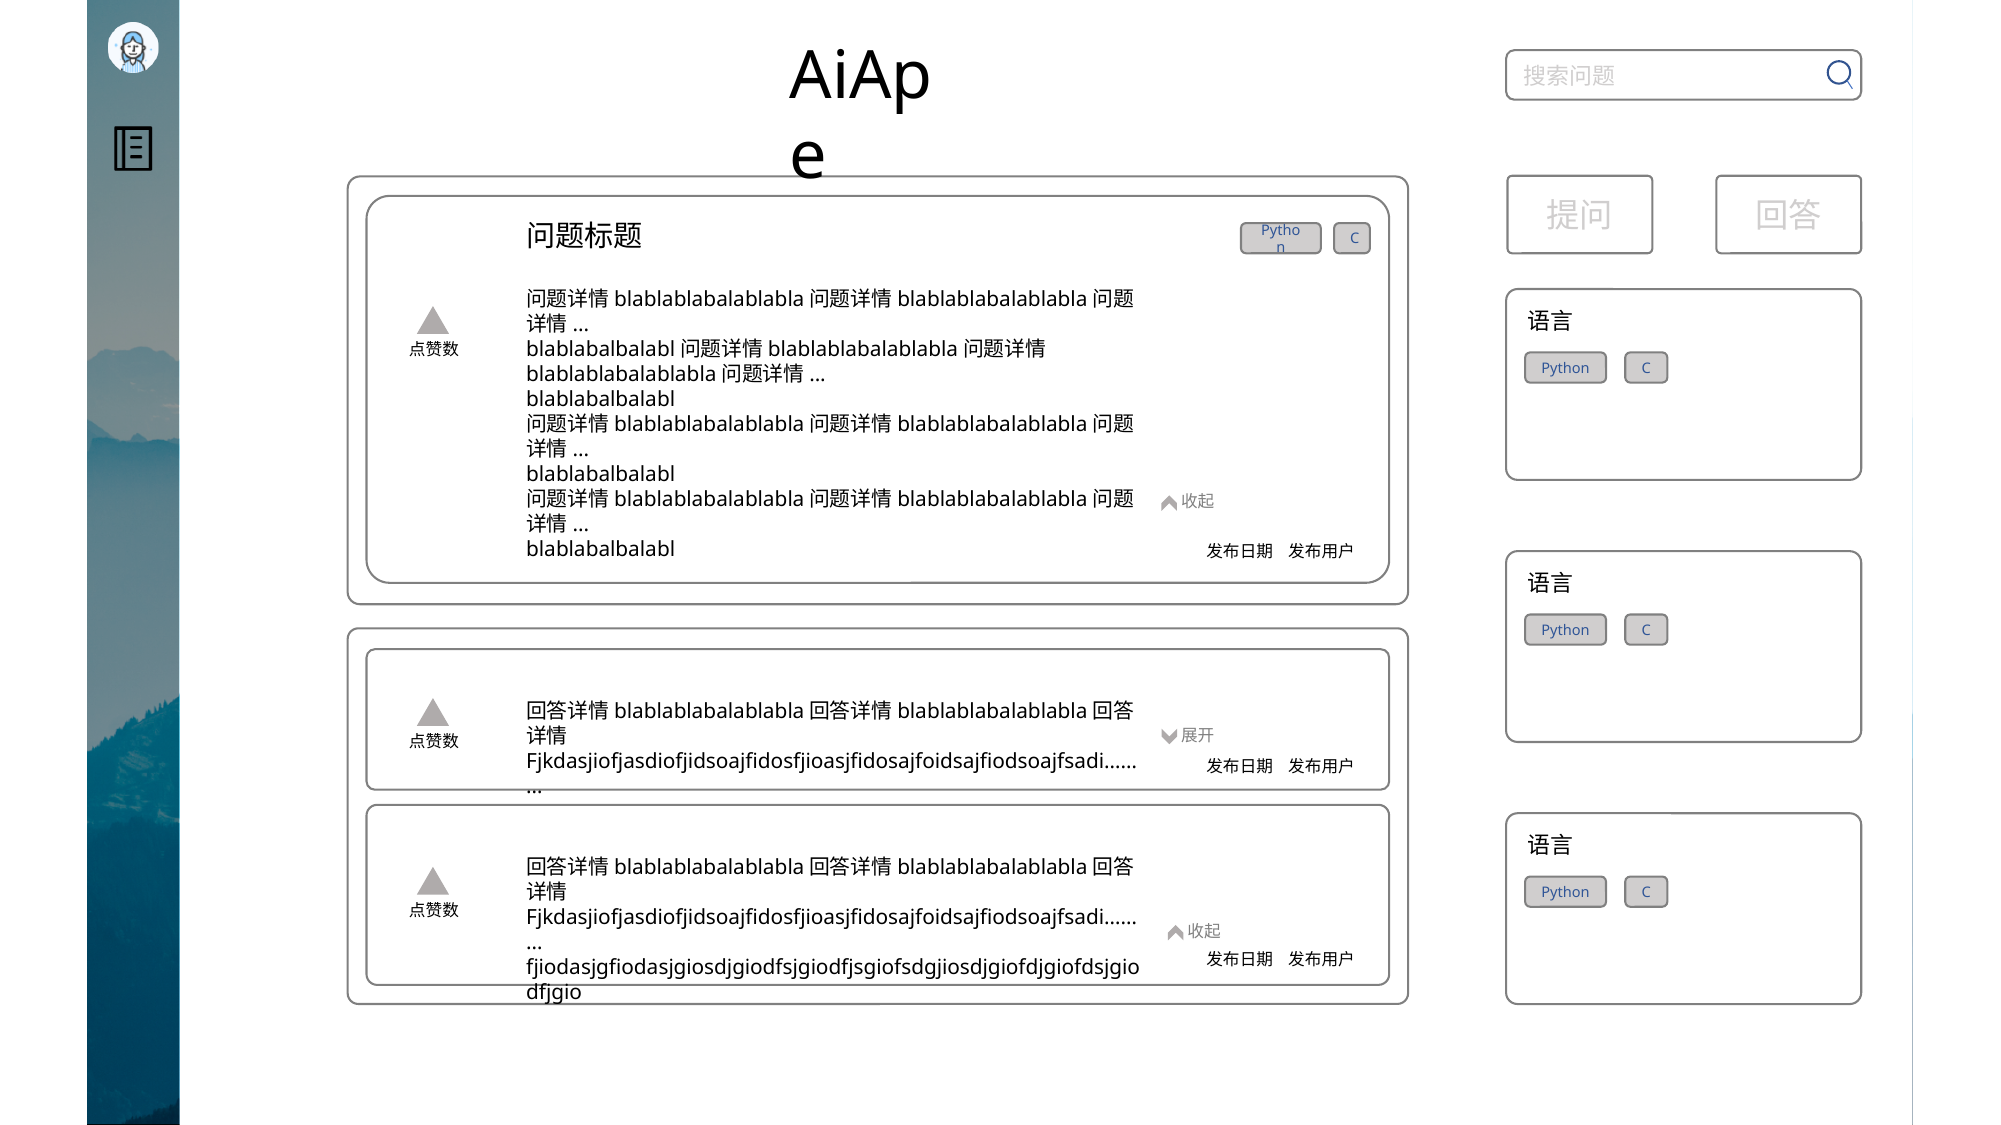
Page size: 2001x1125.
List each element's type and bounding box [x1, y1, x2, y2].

text_box [366, 804, 1390, 985]
text_box [1506, 289, 1862, 480]
text_box [1506, 551, 1862, 742]
text_box [87, 0, 1913, 1125]
text_box [366, 649, 1390, 790]
text_box [1506, 813, 1862, 1005]
text_box [366, 195, 1390, 583]
text_box [1827, 61, 1853, 89]
